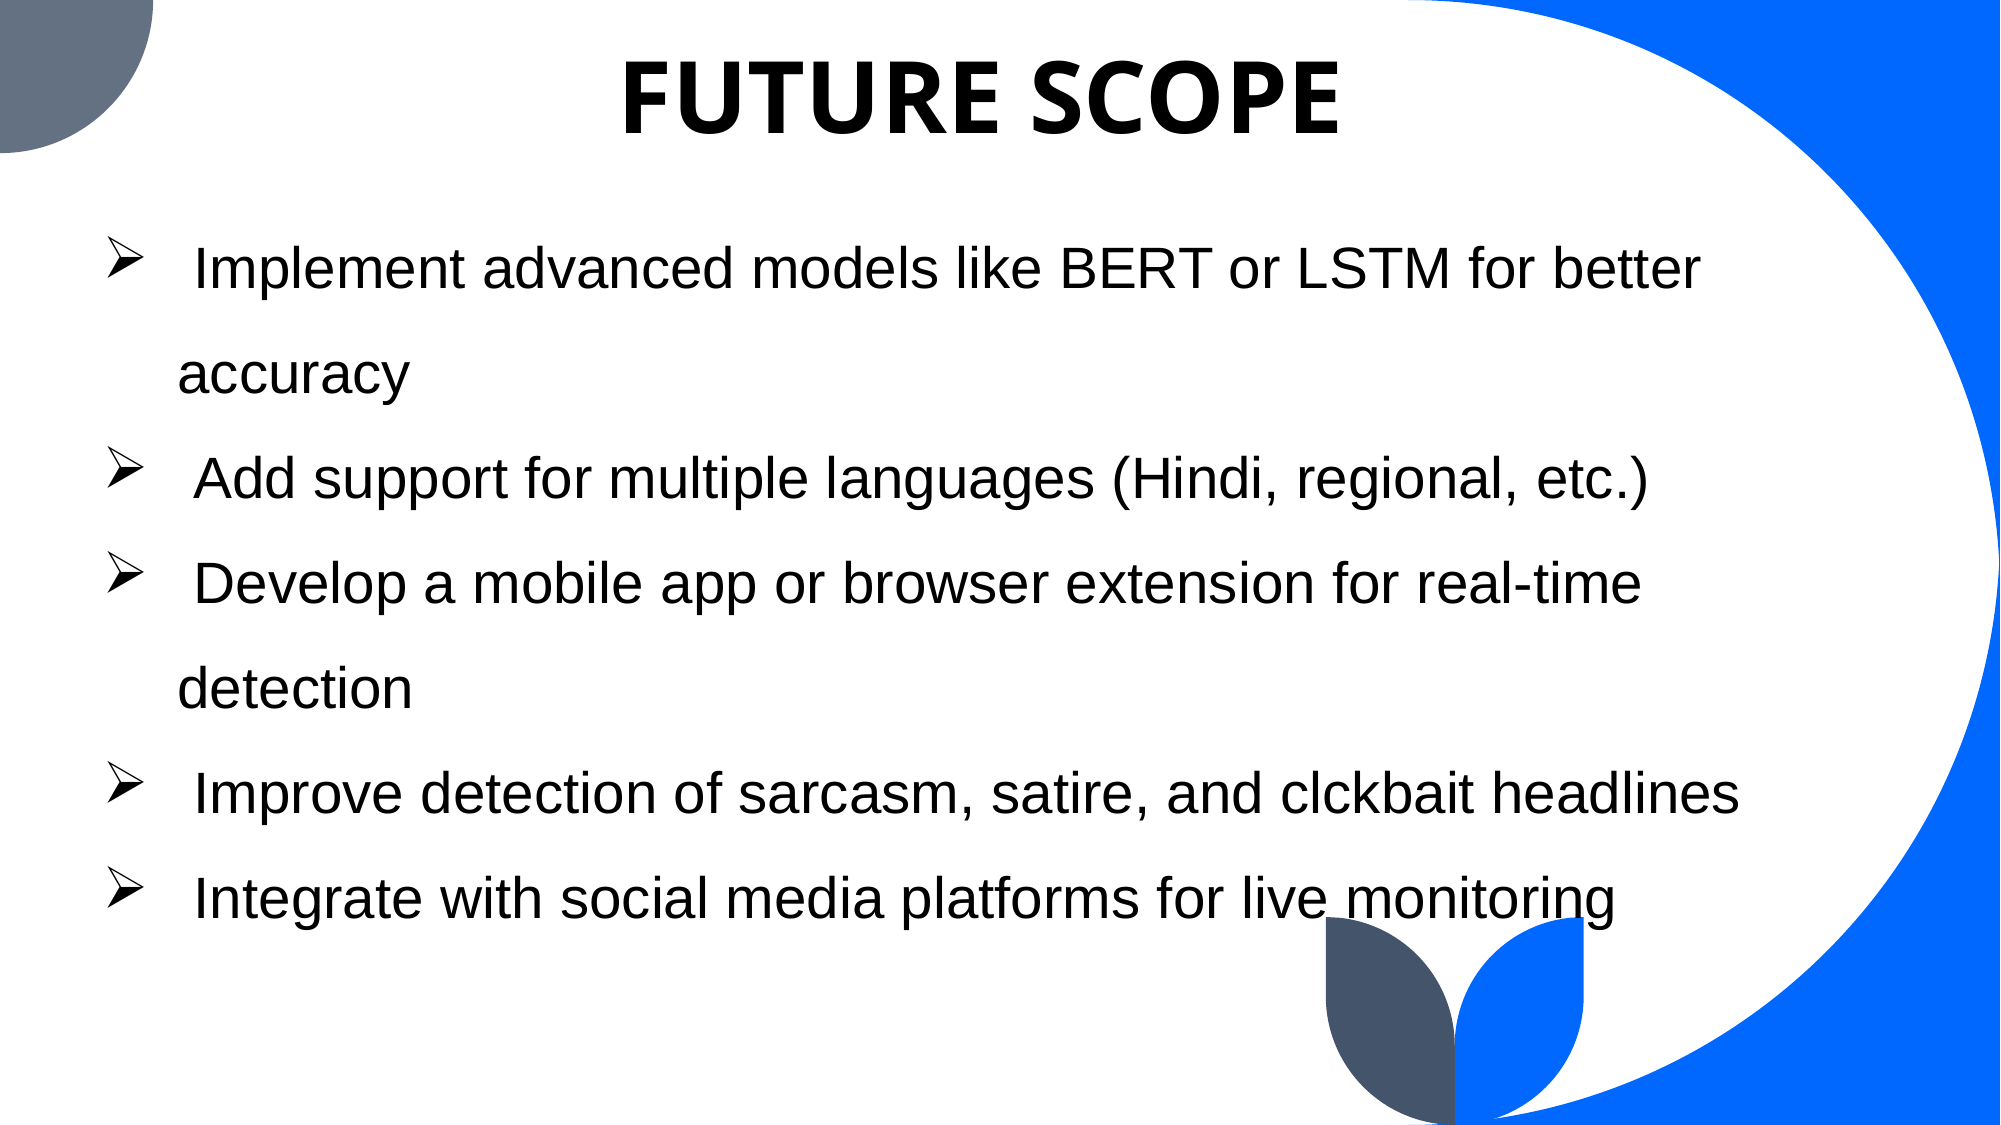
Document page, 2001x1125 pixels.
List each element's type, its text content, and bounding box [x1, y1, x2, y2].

title FUTURE SCOPE [602, 22, 1459, 161]
text_box Implement advanced models like BERT or LSTM for better accuracy Add support for multiple languages (Hindi, regional, etc.) Develop a mobile app or browser extension for real-time detection Improve detection of sarcasm, satire, and clckbait headlines Integrate with social media platforms for live monitoring [87, 187, 1846, 938]
